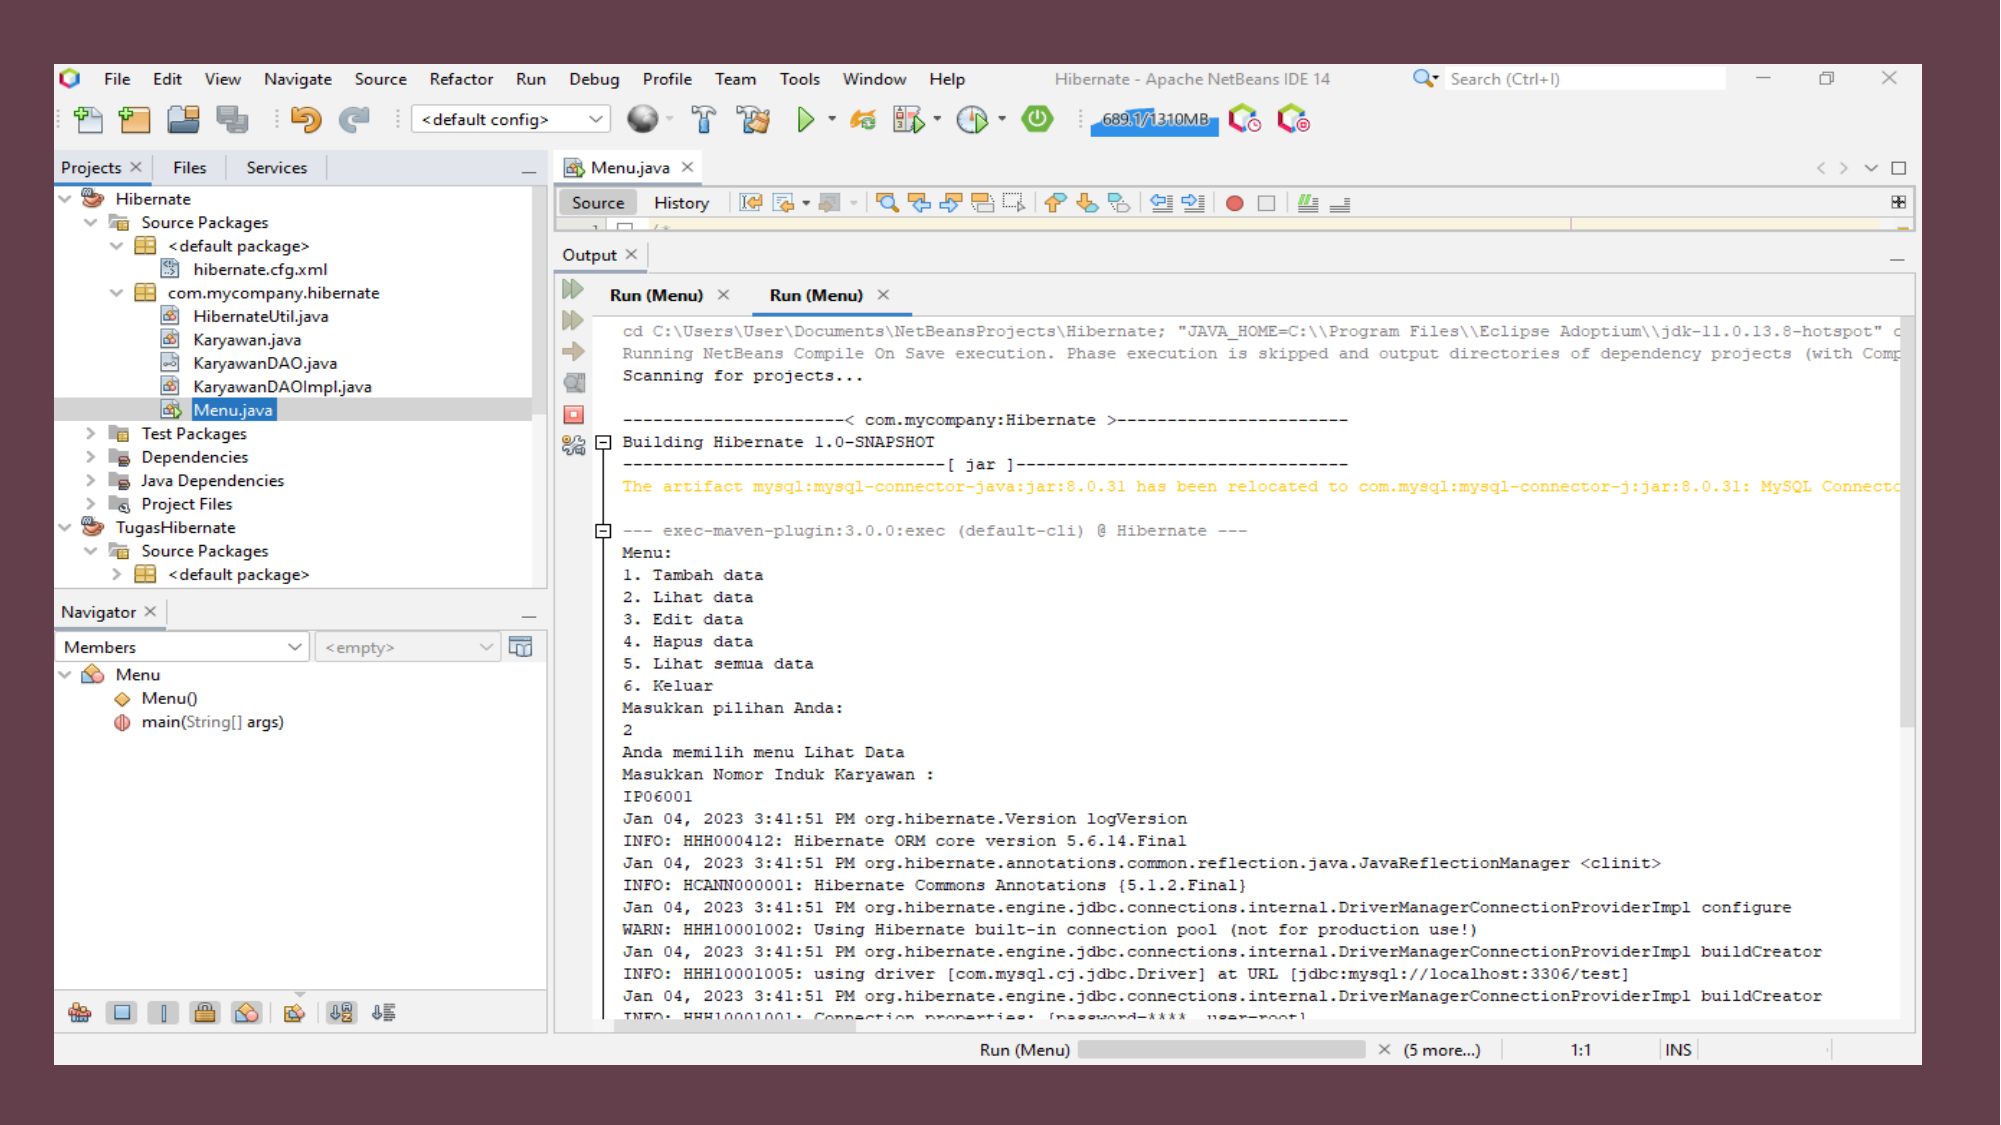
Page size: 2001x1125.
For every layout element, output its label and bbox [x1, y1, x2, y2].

picture [54, 64, 1922, 1065]
text_box [0, 0, 2000, 1125]
